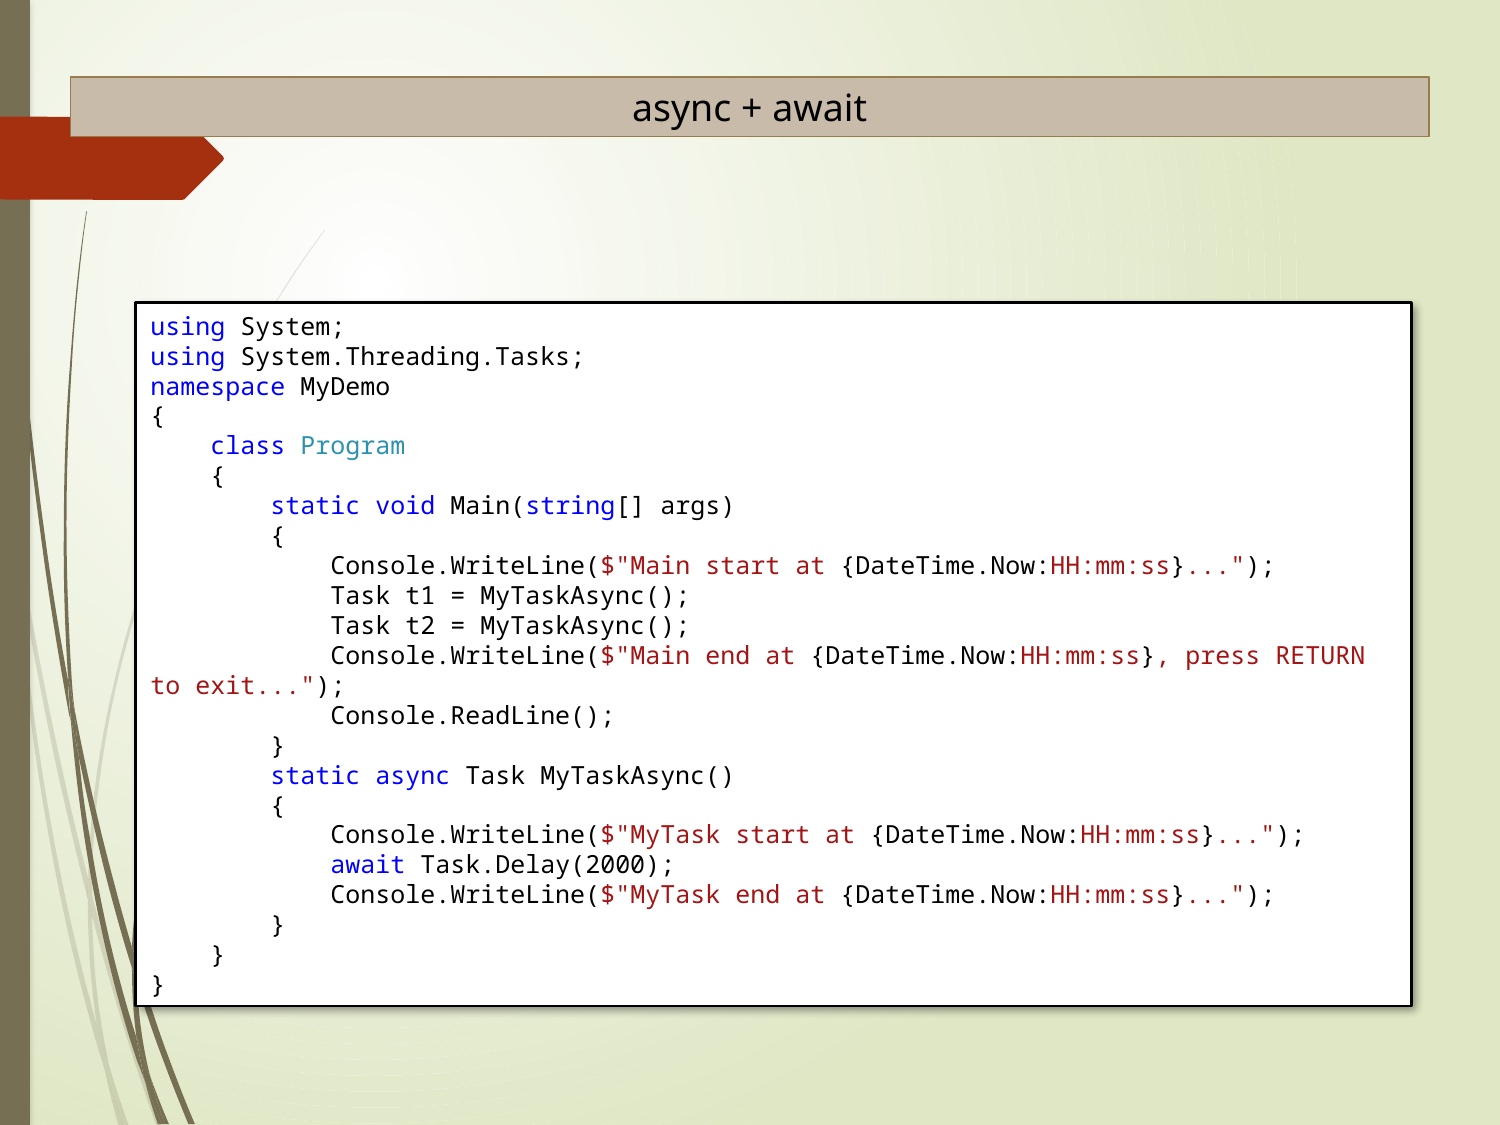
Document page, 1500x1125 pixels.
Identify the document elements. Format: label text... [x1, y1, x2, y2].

text_box using System; using System.Threading.Tasks; namespace MyDemo { class Program { static void Main(string[] args) { Console.WriteLine($"Main start at {DateTime.Now:HH:mm:ss}..."); Task t1 = MyTaskAsync(); Task t2 = MyTaskAsync(); Console.WriteLine($"Main end at {DateTime.Now:HH:mm:ss}, press RETURN to exit..."); Console.ReadLine(); } static async Task MyTaskAsync() { Console.WriteLine($"MyTask start at {DateTime.Now:HH:mm:ss}..."); await Task.Delay(2000); Console.WriteLine($"MyTask end at {DateTime.Now:HH:mm:ss}..."); } } } [134, 301, 1413, 1007]
text_box async + await [70, 76, 1430, 137]
